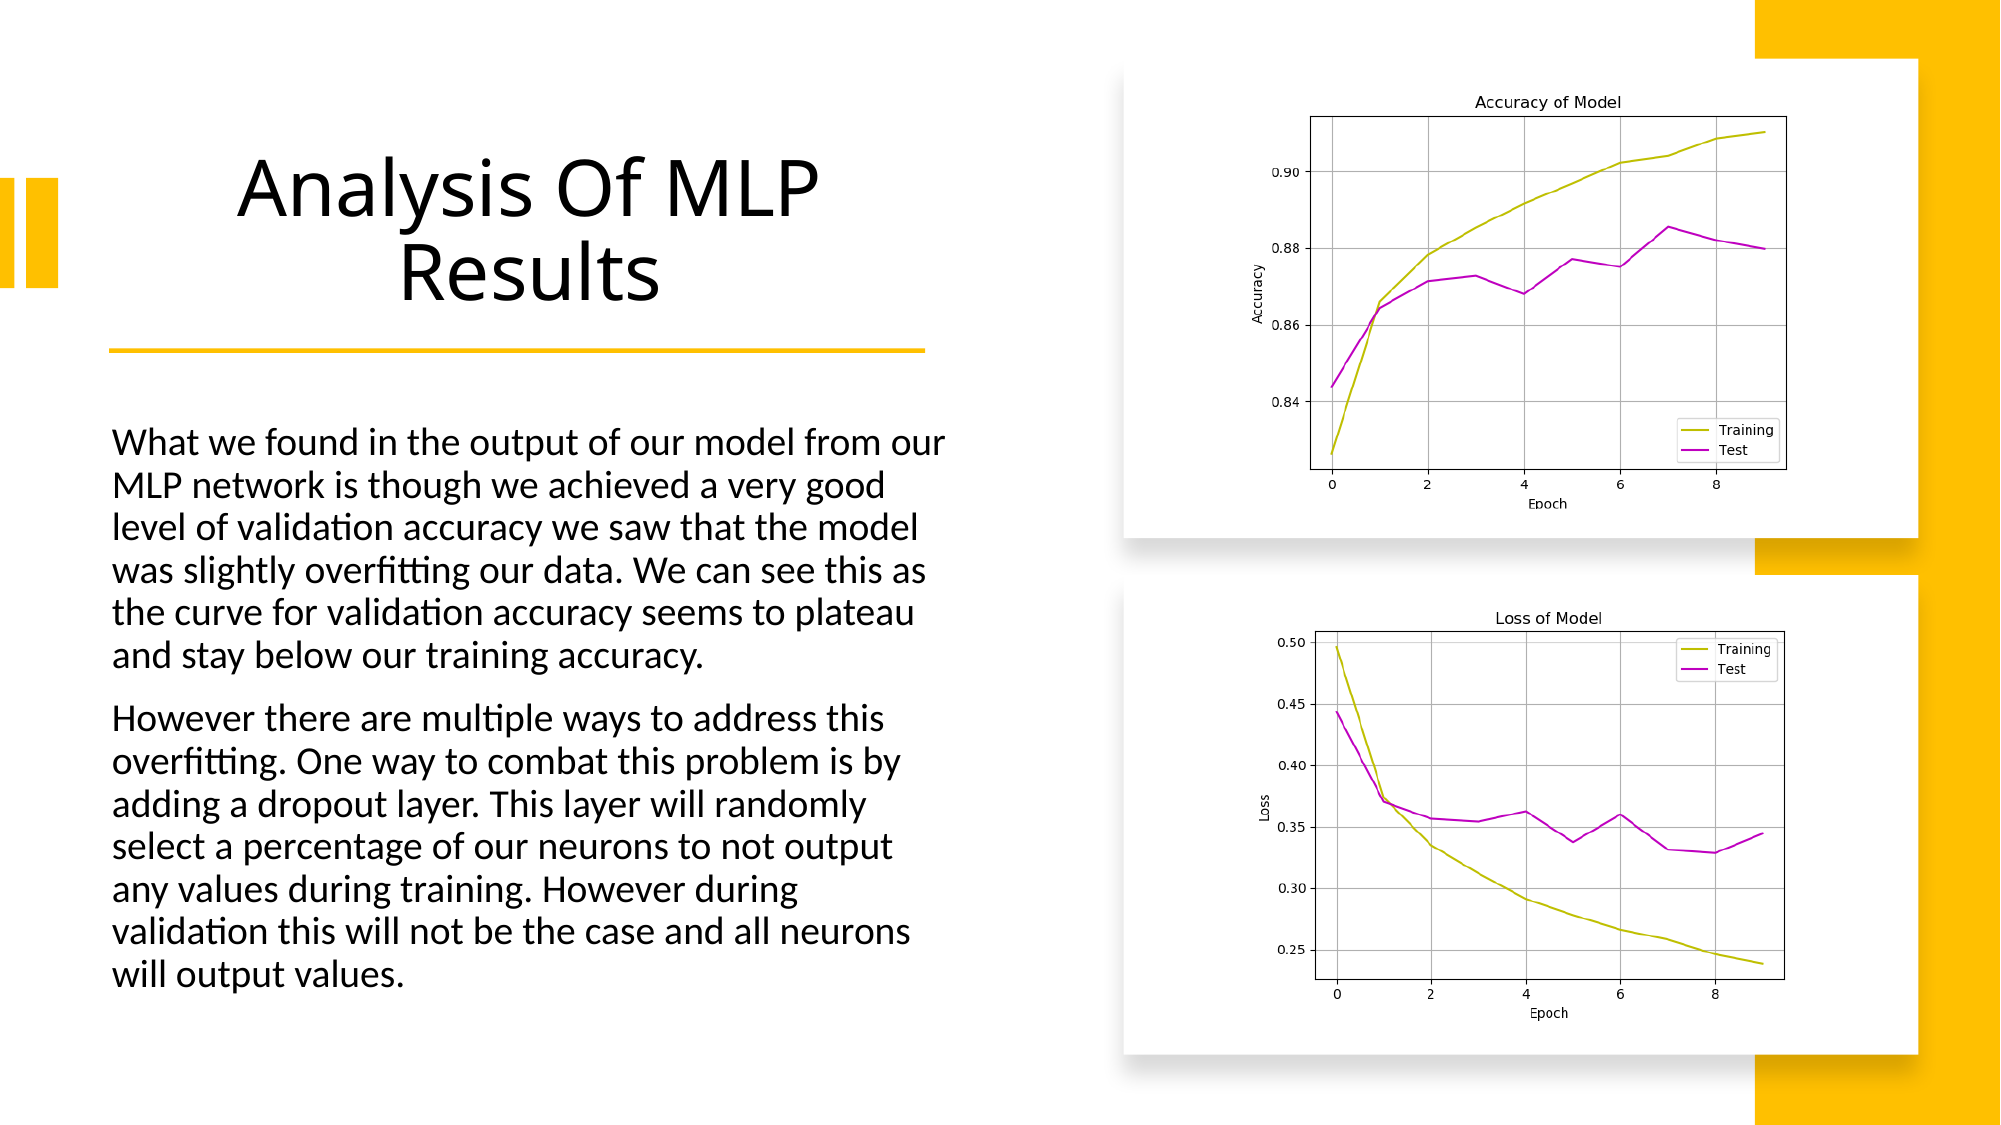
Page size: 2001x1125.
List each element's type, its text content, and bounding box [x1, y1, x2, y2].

text_box [1123, 574, 1919, 1056]
picture [1258, 608, 1787, 1022]
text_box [0, 177, 59, 289]
picture [1248, 95, 1797, 509]
text_box [108, 347, 926, 354]
text_box [0, 0, 1754, 1125]
text_box [1754, 0, 2000, 1125]
title Analysis Of MLP Results [96, 140, 963, 326]
list What we found in the output of our model from our MLP network is though we achieved a very good level of validation accuracy we saw that the model was slightly overfitting our data. We can see this as the curve for validation accuracy seems to plateau and stay below our training accuracy. However there are multiple ways to address this overfitting. One way to combat this problem is by adding a dropout layer. This layer will randomly select a percentage of our neurons to not output any values during training. However during validation this will not be the case and all neurons will output values. [96, 382, 963, 1036]
text_box [1123, 58, 1919, 539]
